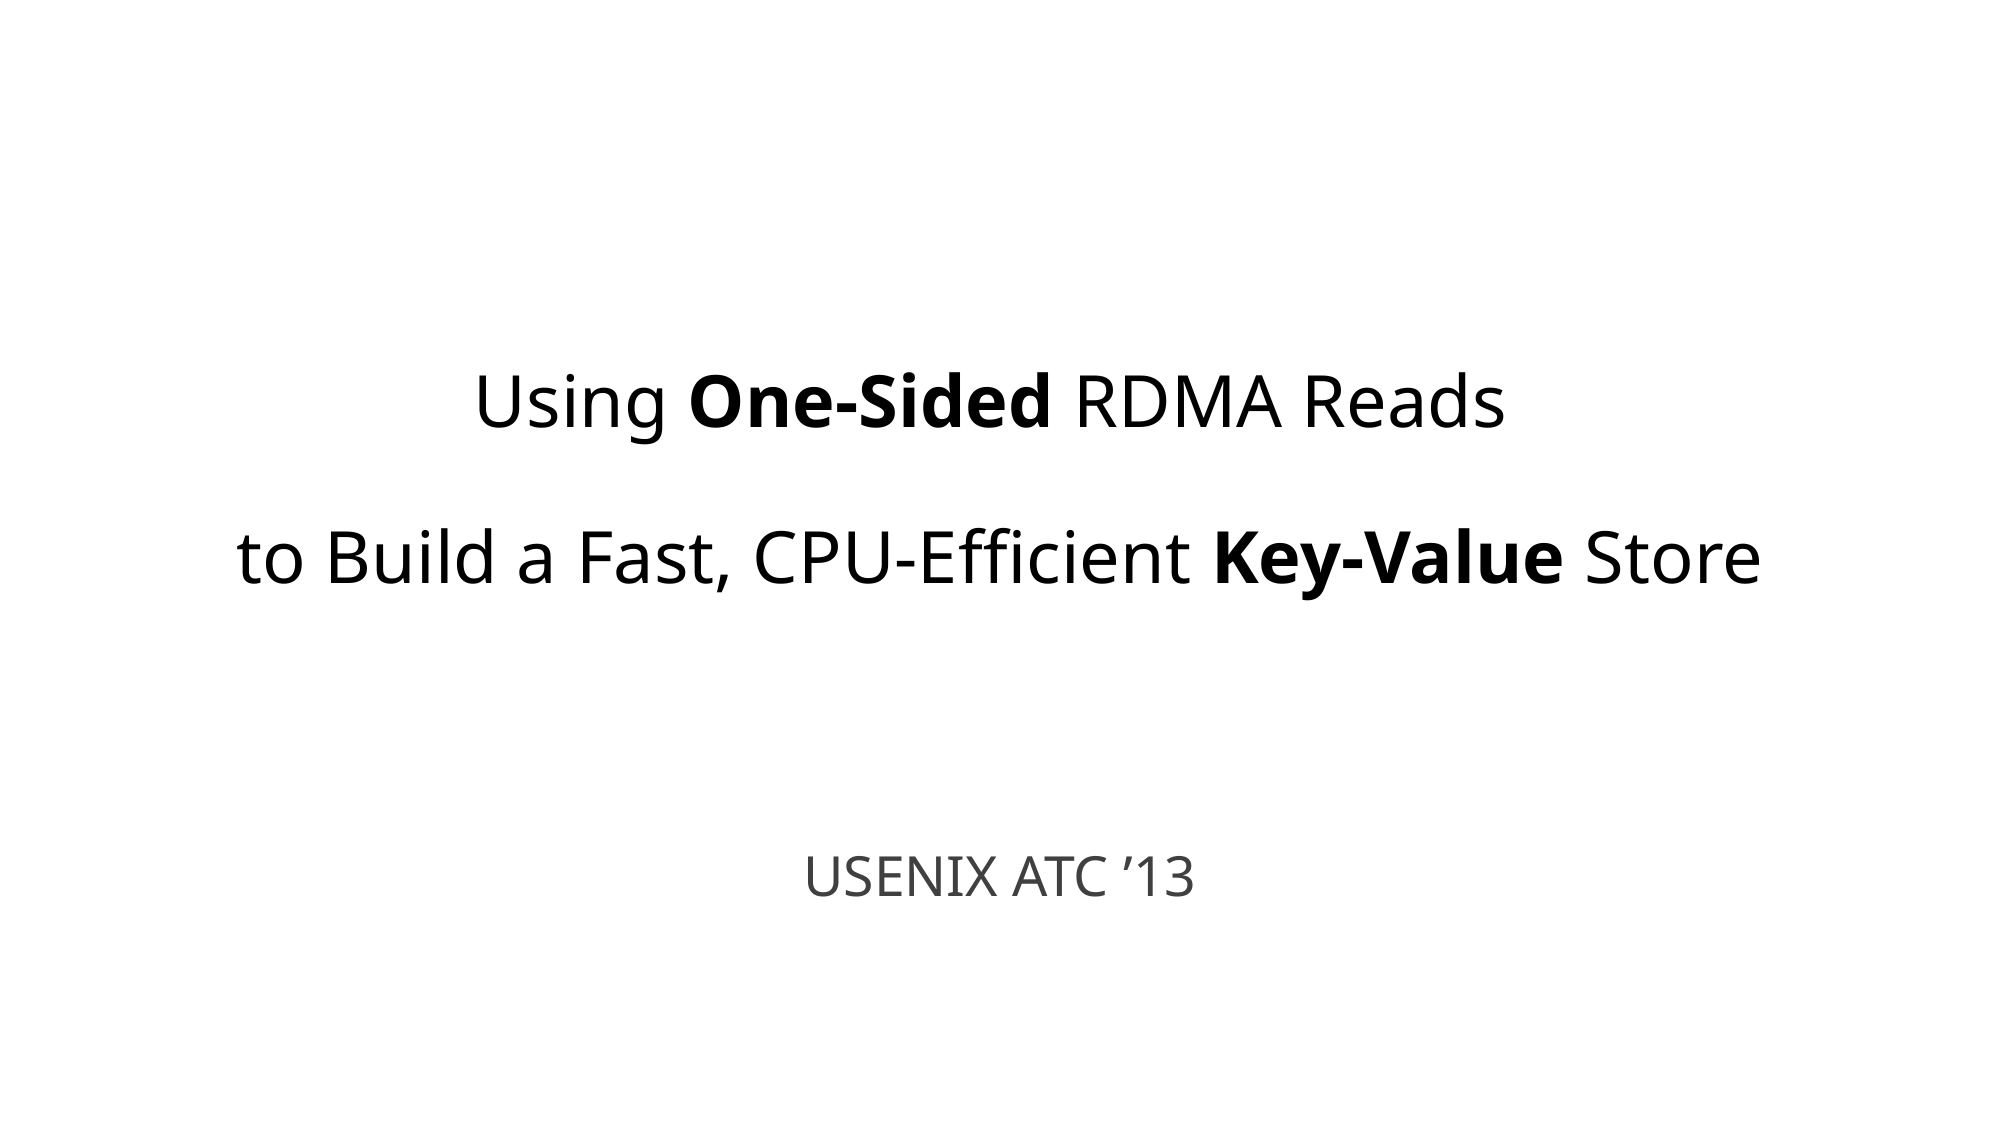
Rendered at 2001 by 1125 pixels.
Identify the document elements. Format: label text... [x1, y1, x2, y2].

text_box Using One-Sided RDMA Reads to Build a Fast, CPU-Efficient Key-Value Store [22, 277, 1977, 619]
text_box USENIX ATC ’13 [68, 828, 1932, 1002]
